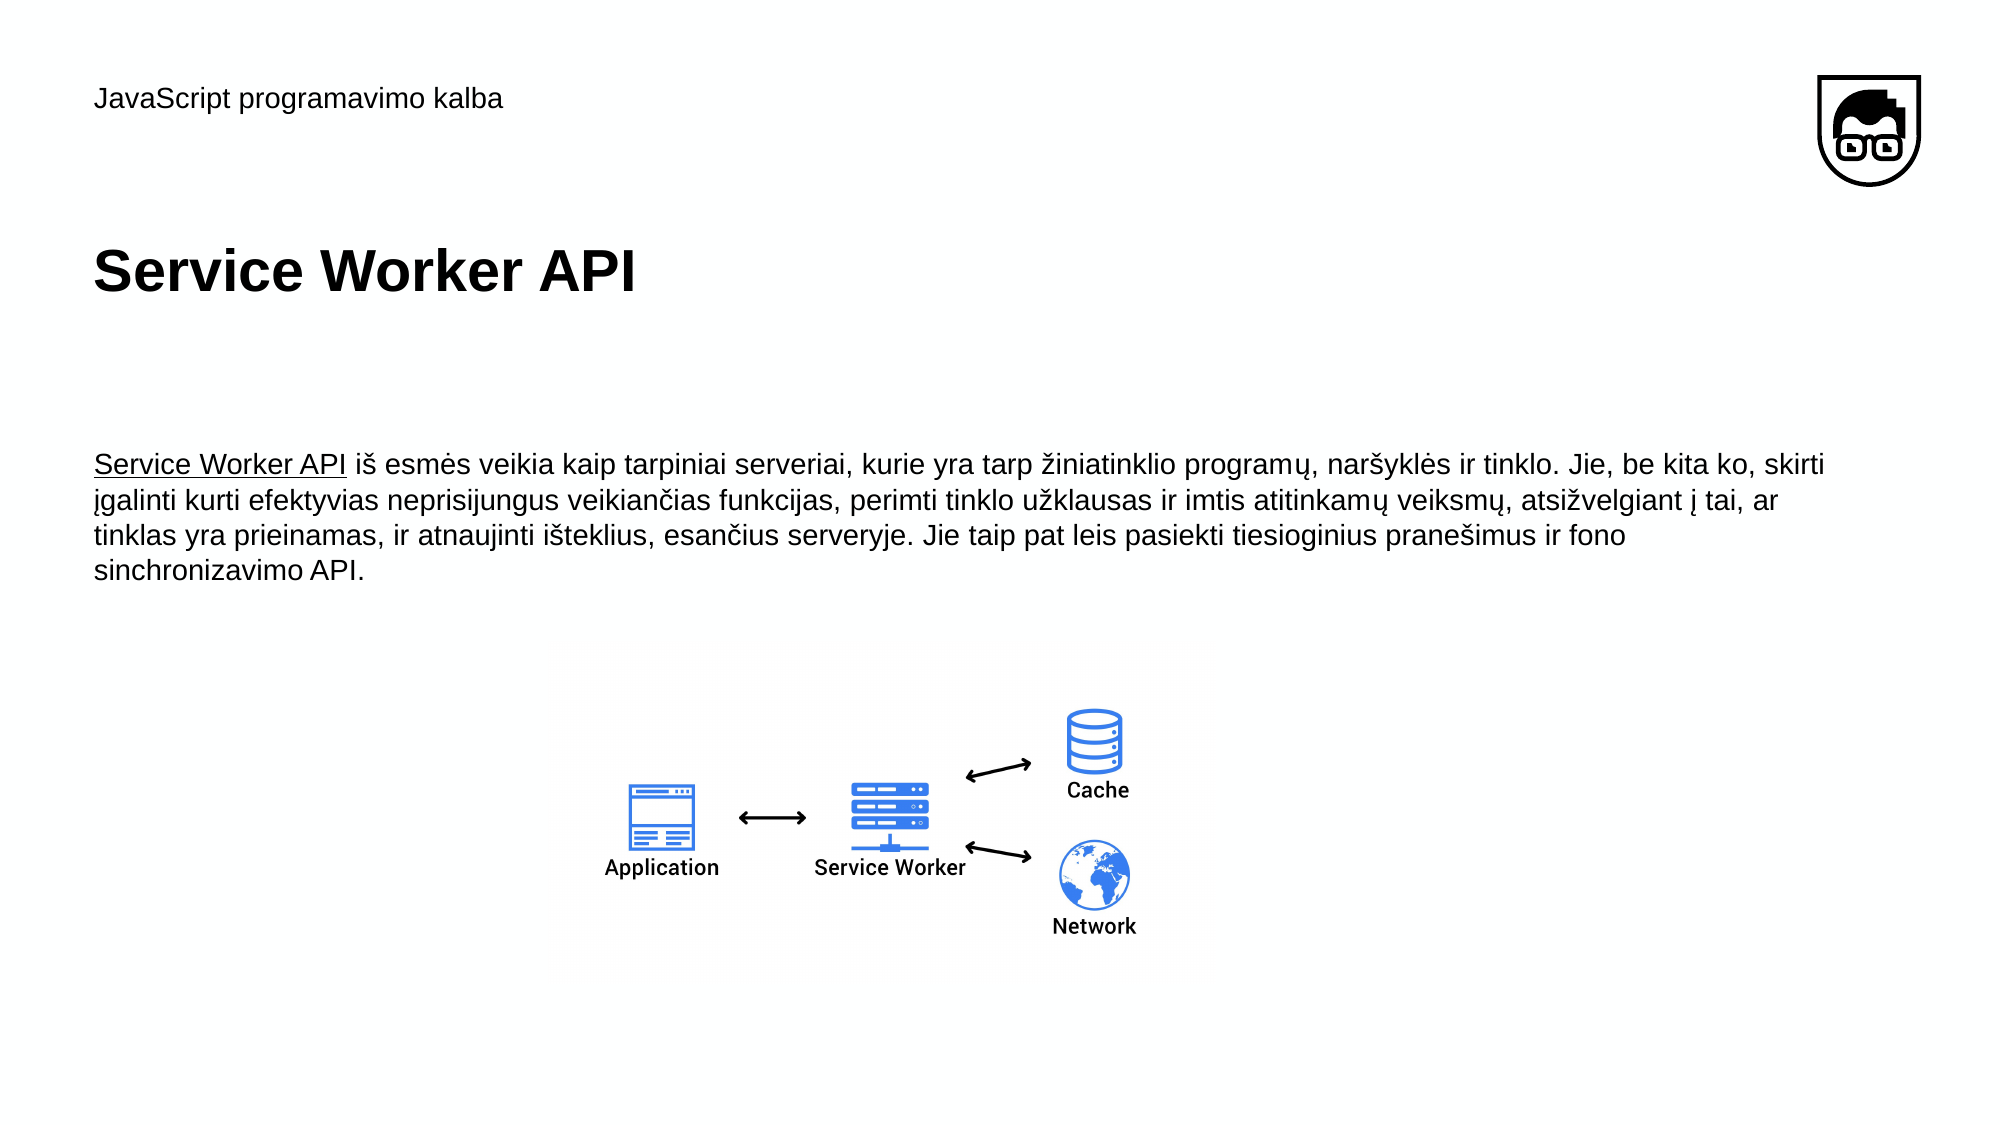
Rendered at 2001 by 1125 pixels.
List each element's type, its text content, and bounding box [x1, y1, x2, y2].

list Service Worker API iš esmės veikia kaip tarpiniai serveriai, kurie yra tarp žiniatinklio programų, naršyklės ir tinklo. Jie, be kita ko, skirti įgalinti kurti efektyvias neprisijungus veikiančias funkcijas, perimti tinklo užklausas ir imtis atitinkamų veiksmų, atsižvelgiant į tai, ar tinklas yra prieinamas, ir atnaujinti išteklius, esančius serveryje. Jie taip pat leis pasiekti tiesioginius pranešimus ir fono sinchronizavimo API. [78, 438, 1861, 1125]
title Service Worker API [78, 224, 1851, 438]
picture [548, 641, 1217, 985]
list JavaScript programavimo kalba [78, 75, 1102, 150]
